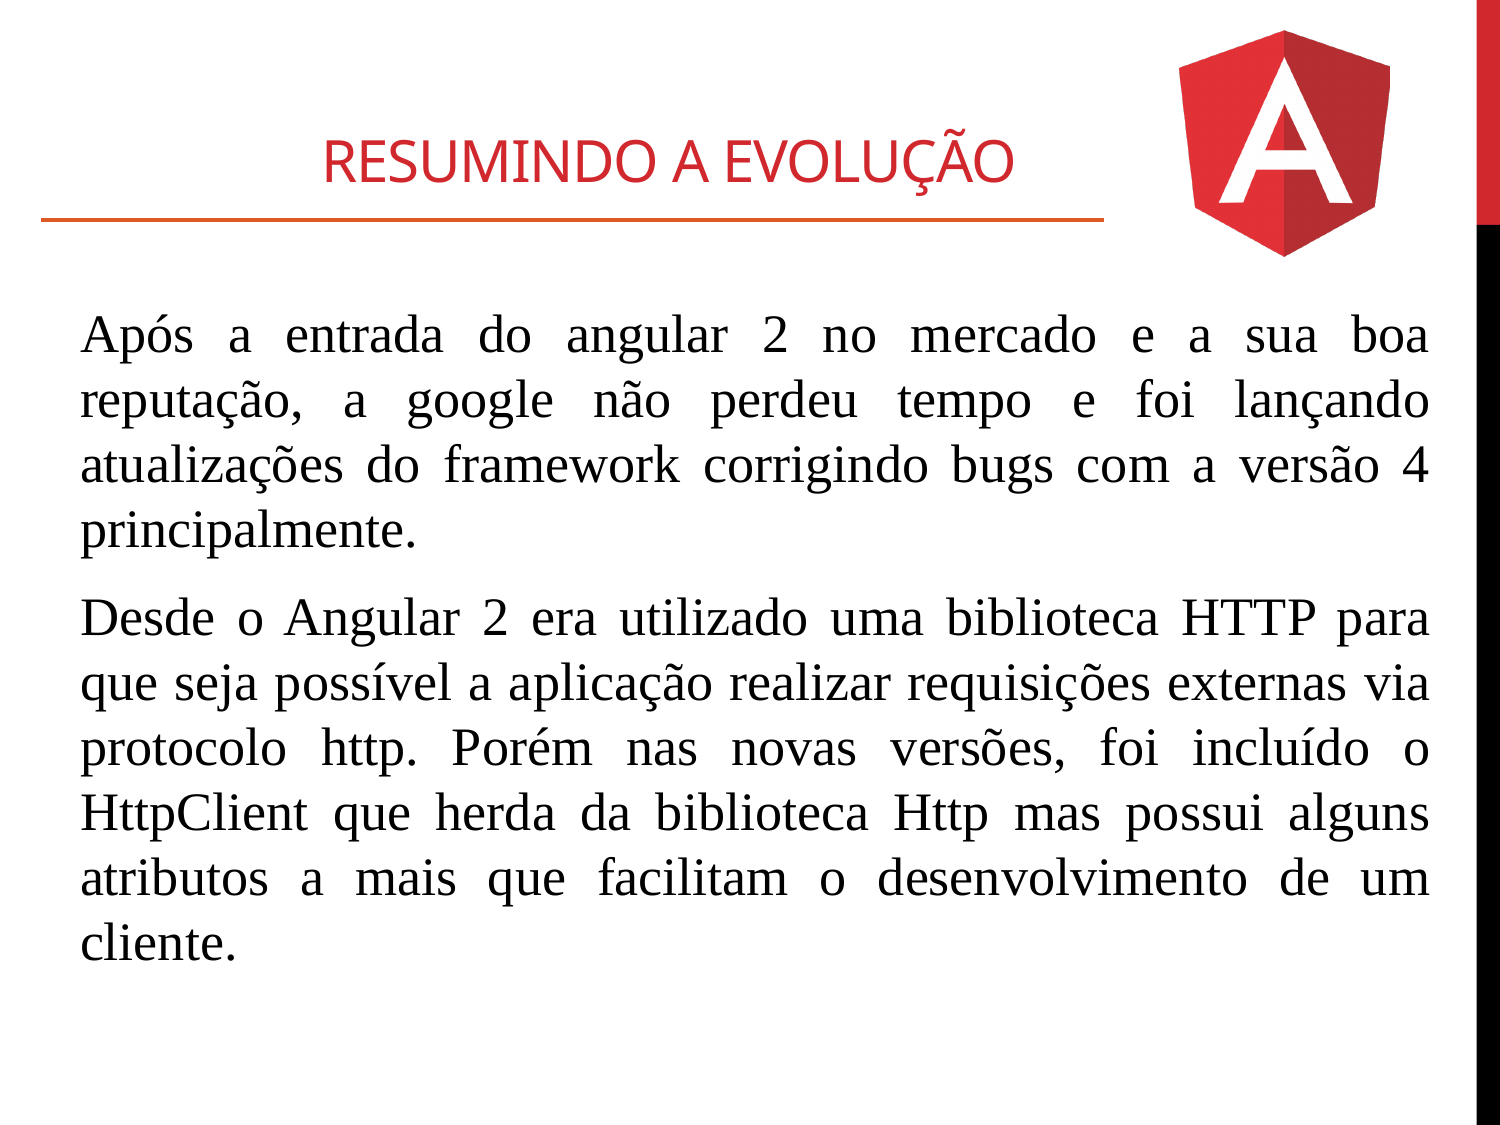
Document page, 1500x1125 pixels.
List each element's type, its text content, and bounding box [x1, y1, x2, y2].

list Após a entrada do angular 2 no mercado e a sua boa reputação, a google não perdeu tempo e foi lançando atualizações do framework corrigindo bugs com a versão 4 principalmente. Desde o Angular 2 era utilizado uma biblioteca HTTP para que seja possível a aplicação realizar requisições externas via protocolo http. Porém nas novas versões, foi incluído o HttpClient que herda da biblioteca Http mas possui alguns atributos a mais que facilitam o desenvolvimento de um cliente. [64, 290, 1447, 1000]
title RESUMINDO A EVOLUÇÃO [29, 53, 1172, 202]
picture [1173, 25, 1391, 262]
